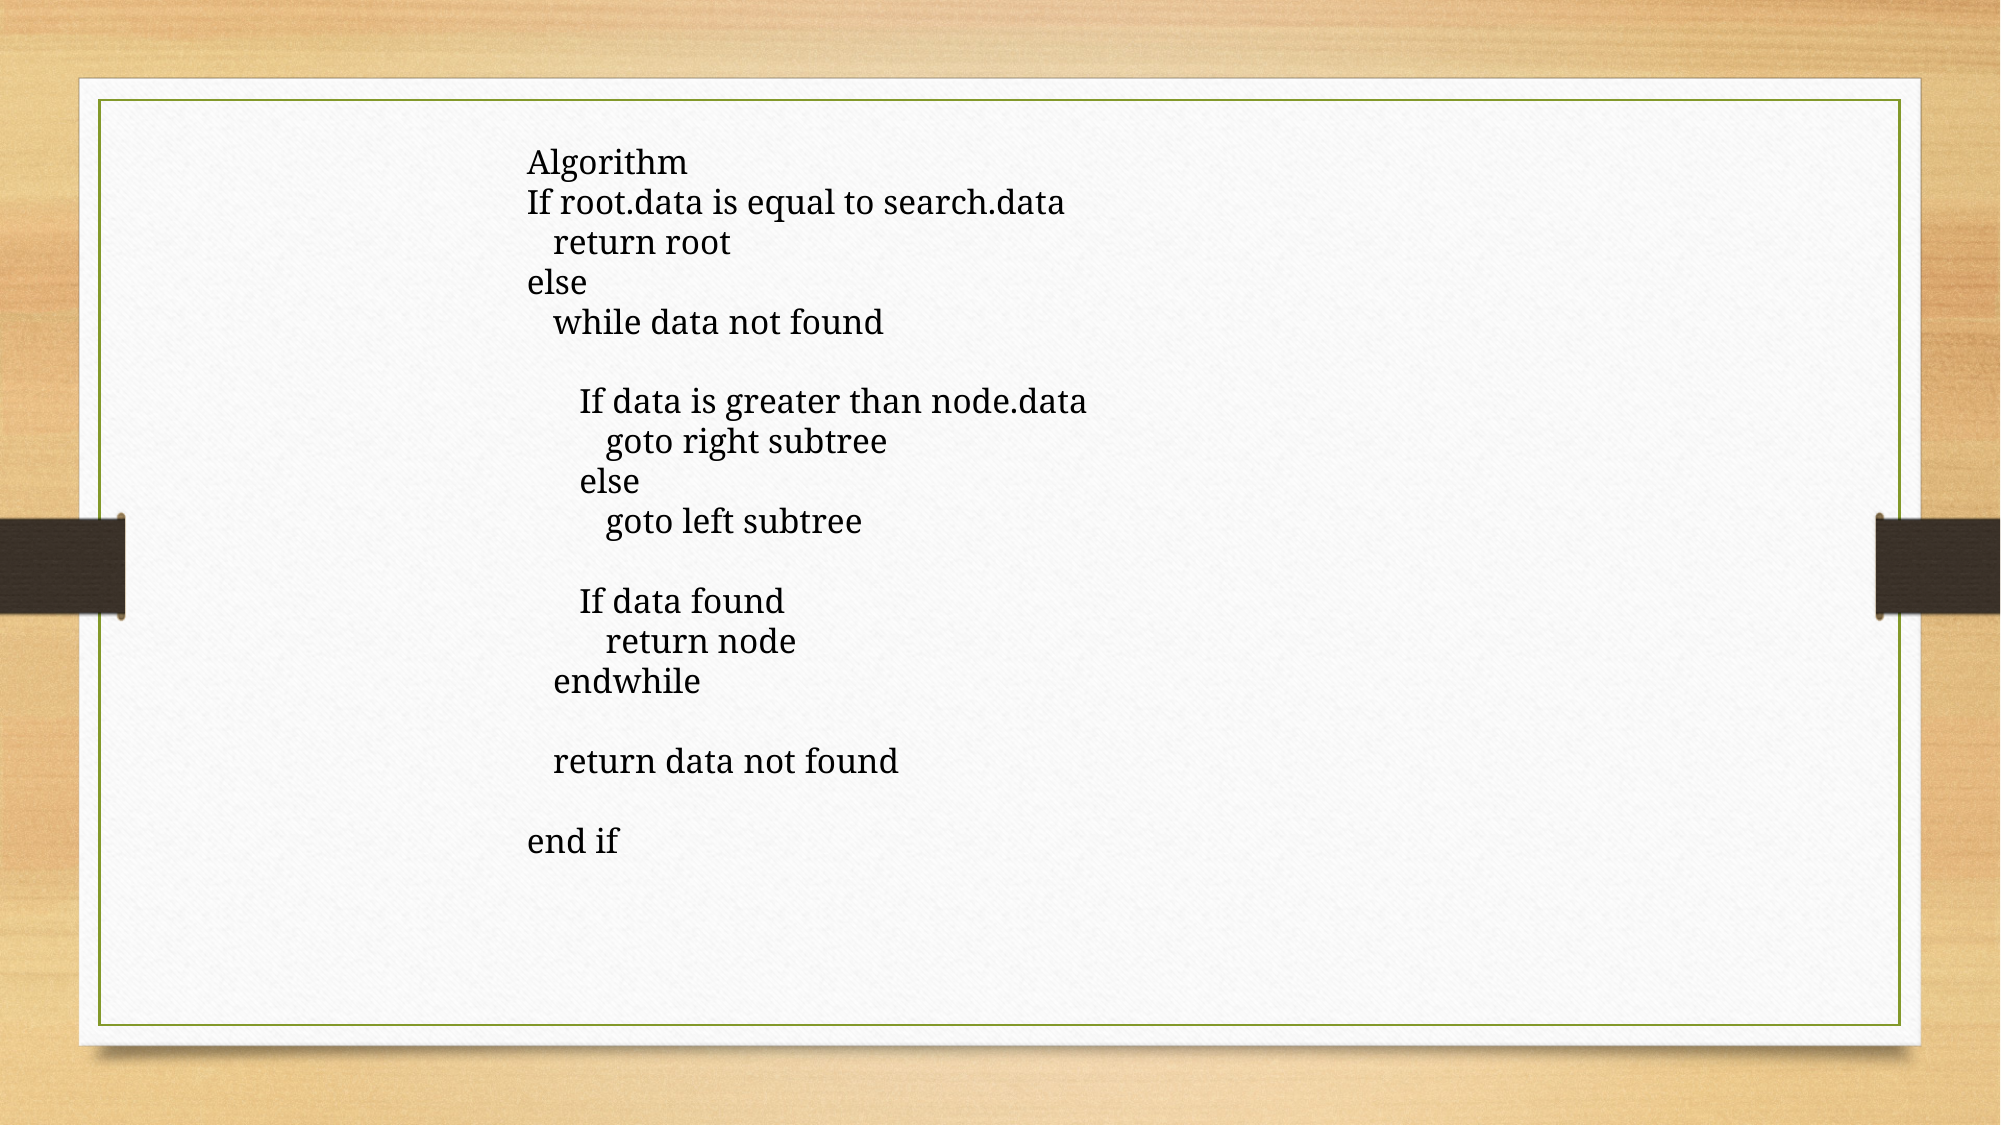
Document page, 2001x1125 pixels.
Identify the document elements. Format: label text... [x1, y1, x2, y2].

text_box Algorithm If root.data is equal to search.data return root else while data not found If data is greater than node.data goto right subtree else goto left subtree If data found return node endwhile return data not found end if [512, 133, 1513, 868]
picture [0, 0, 2001, 1125]
